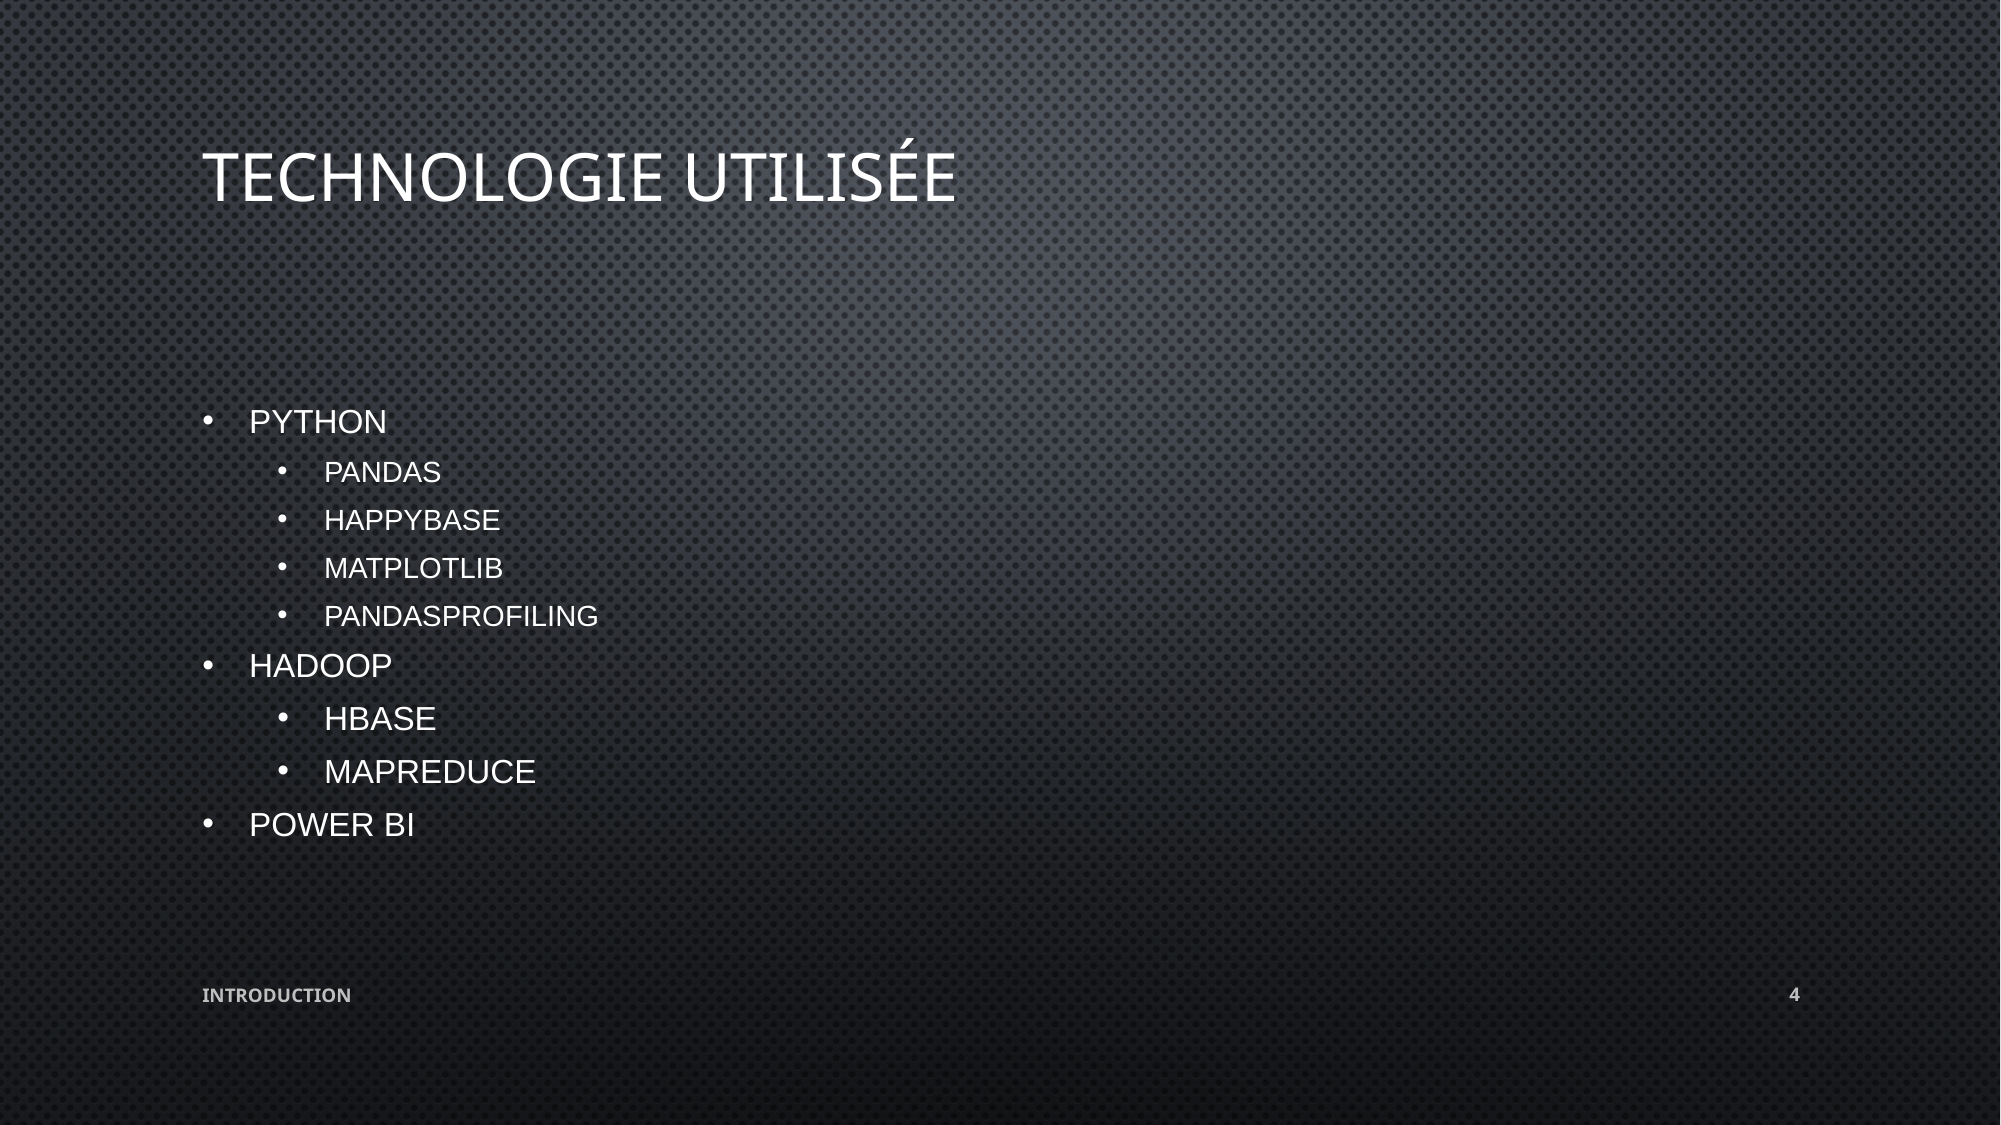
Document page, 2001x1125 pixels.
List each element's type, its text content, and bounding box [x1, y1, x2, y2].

title TECHNOLOGIE UTILISÉE [187, 99, 1816, 250]
slide_number 4 [1724, 965, 1816, 1025]
footer INTRODUCTION [187, 965, 1425, 1025]
list Python Pandas happybase Matplotlib pandasprofiling Hadoop HBase MapReduce Power BI [187, 293, 1816, 950]
